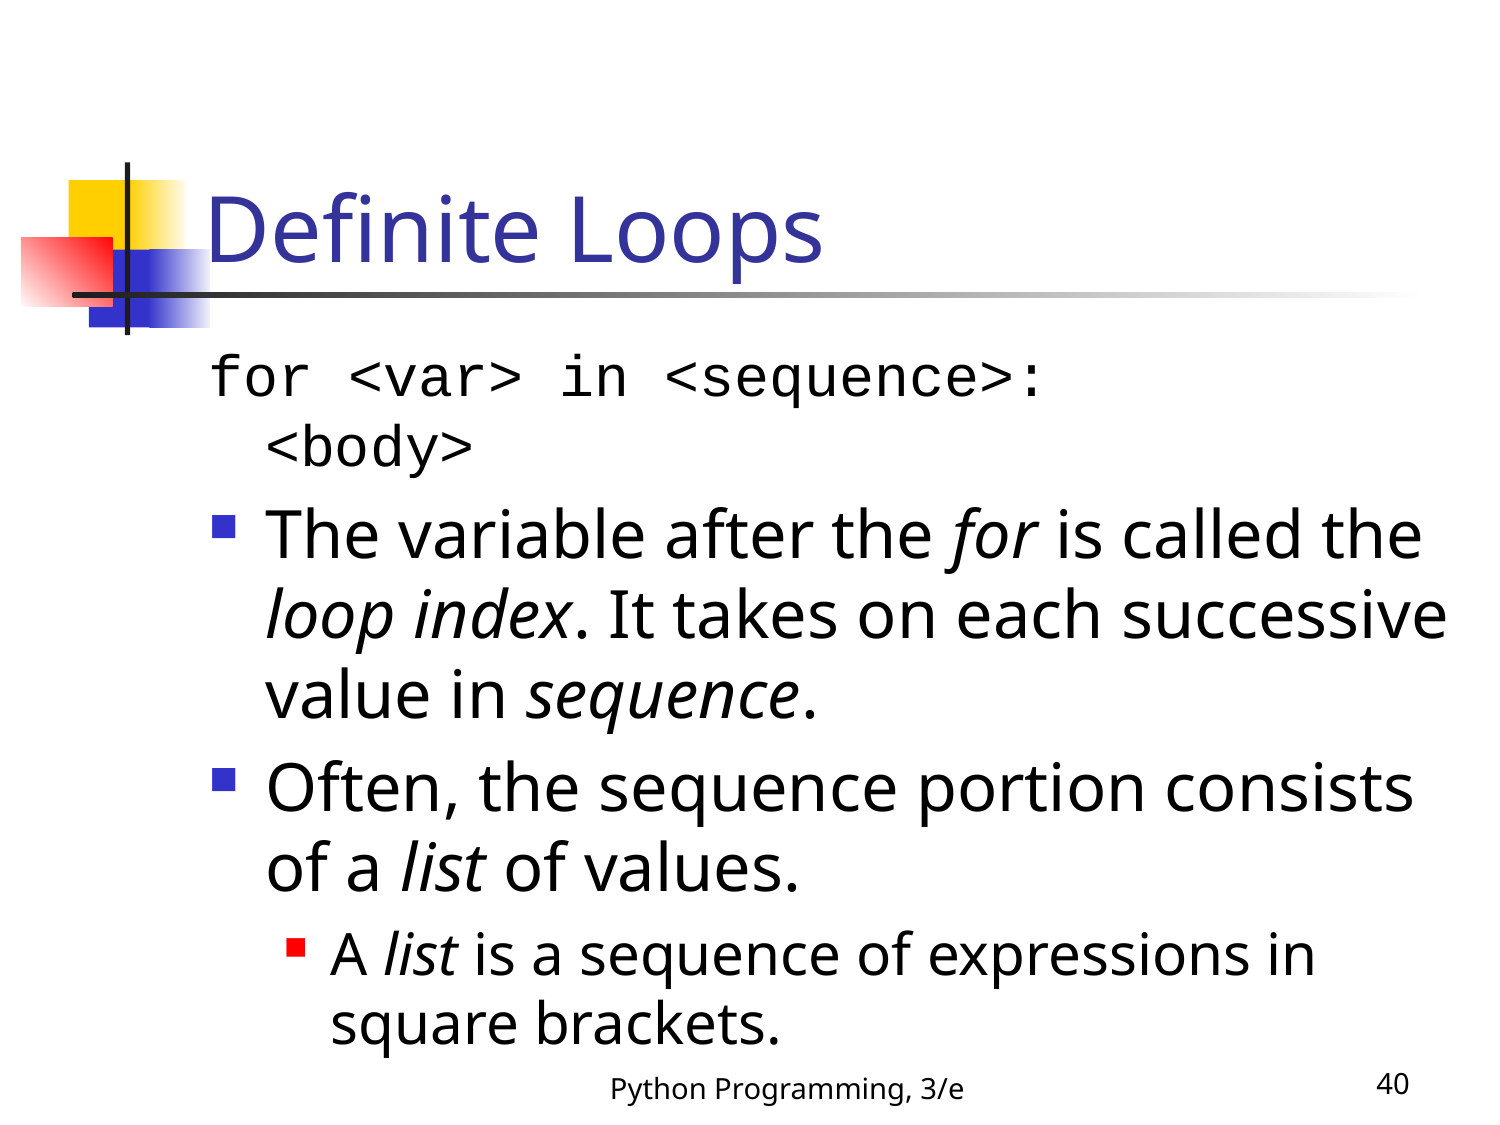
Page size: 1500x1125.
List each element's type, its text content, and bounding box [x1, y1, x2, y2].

slide_number 40 [1112, 1037, 1426, 1113]
footer Python Programming, 3/e [549, 1037, 1026, 1113]
list for <var> in <sequence>: <body> The variable after the for is called the loop index. It takes on each successive value in sequence. Often, the sequence portion consists of a list of values. A list is a sequence of expressions in square brackets. [193, 331, 1469, 1006]
title Definite Loops [188, 101, 1468, 289]
